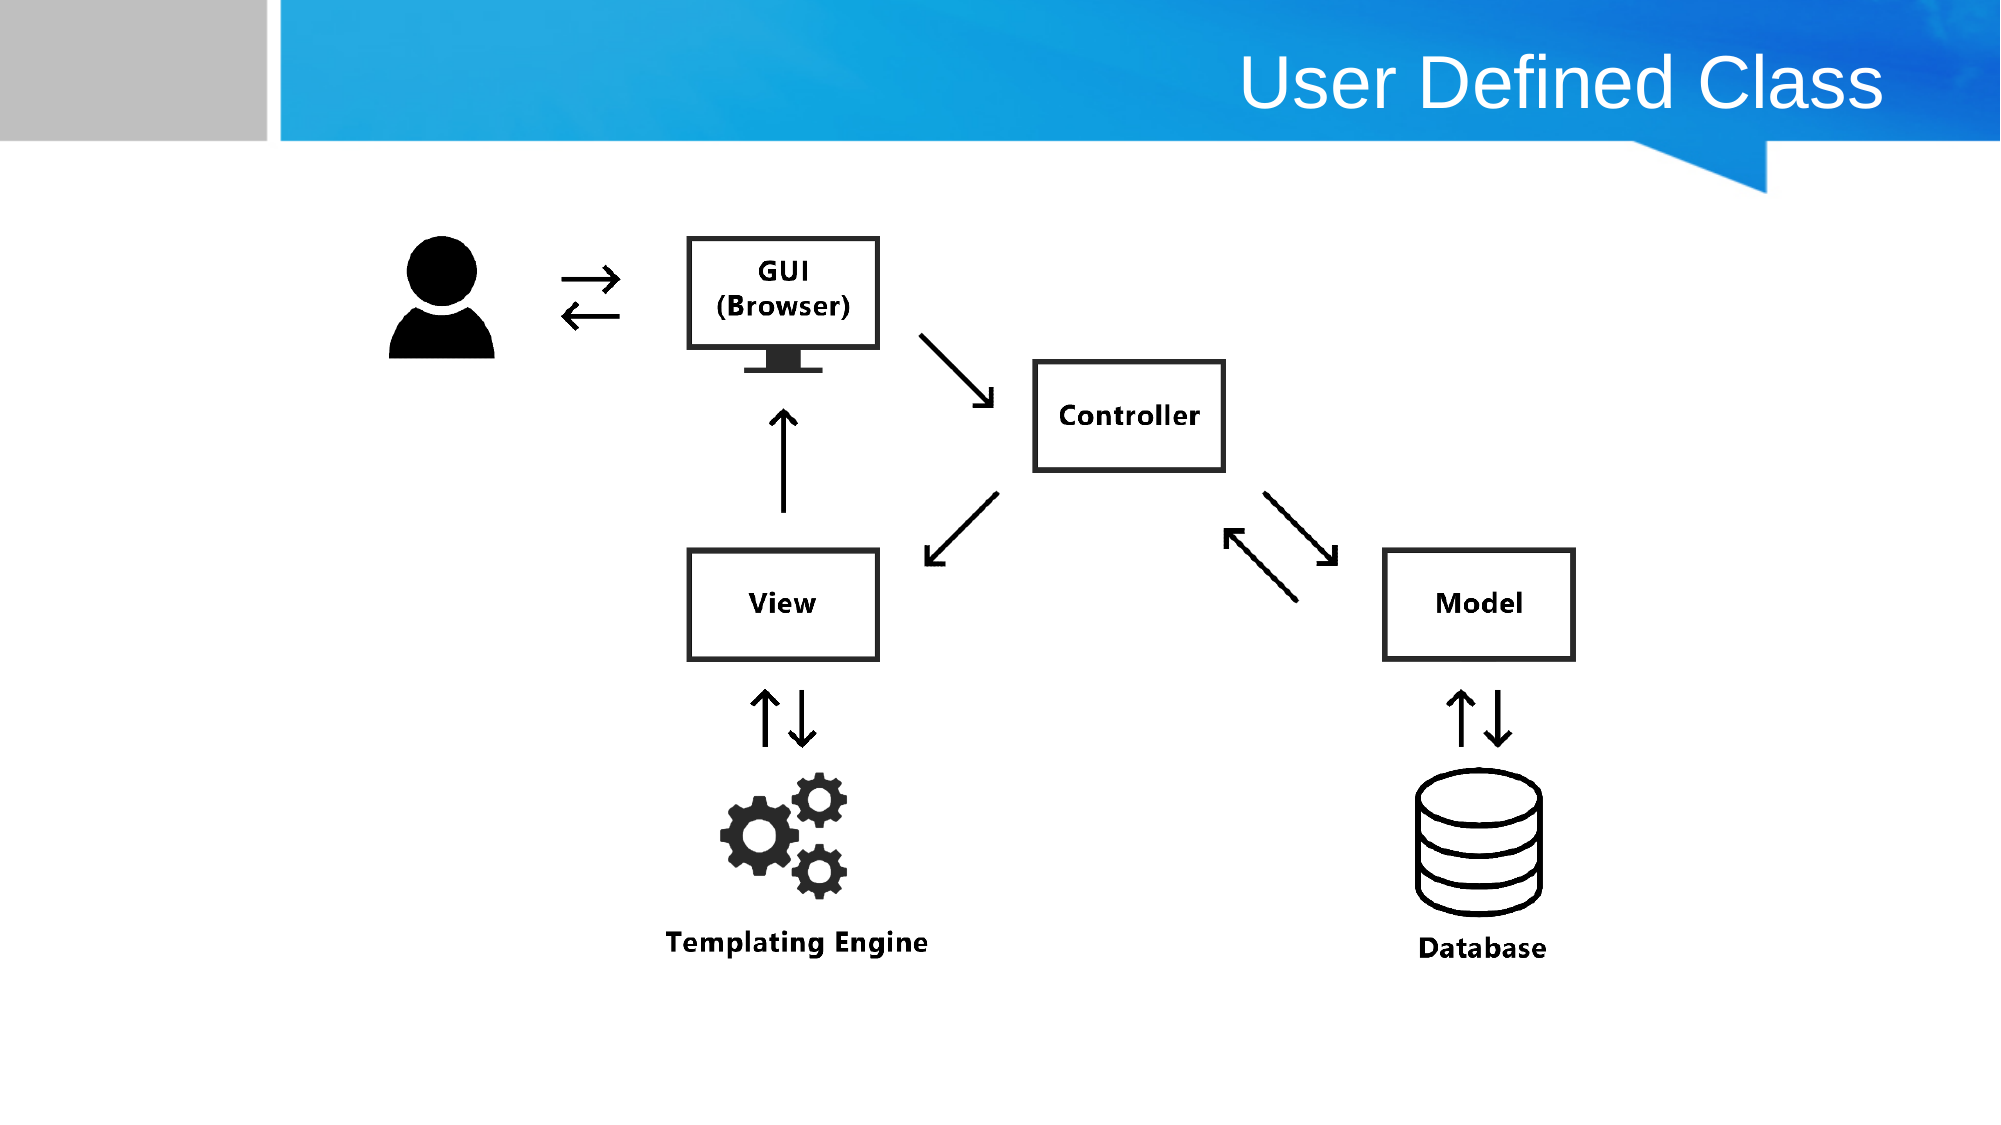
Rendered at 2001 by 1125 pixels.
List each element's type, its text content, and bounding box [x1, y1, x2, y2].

picture [0, 0, 2000, 1125]
title User Defined Class [99, 30, 1901, 127]
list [322, 192, 1677, 1006]
